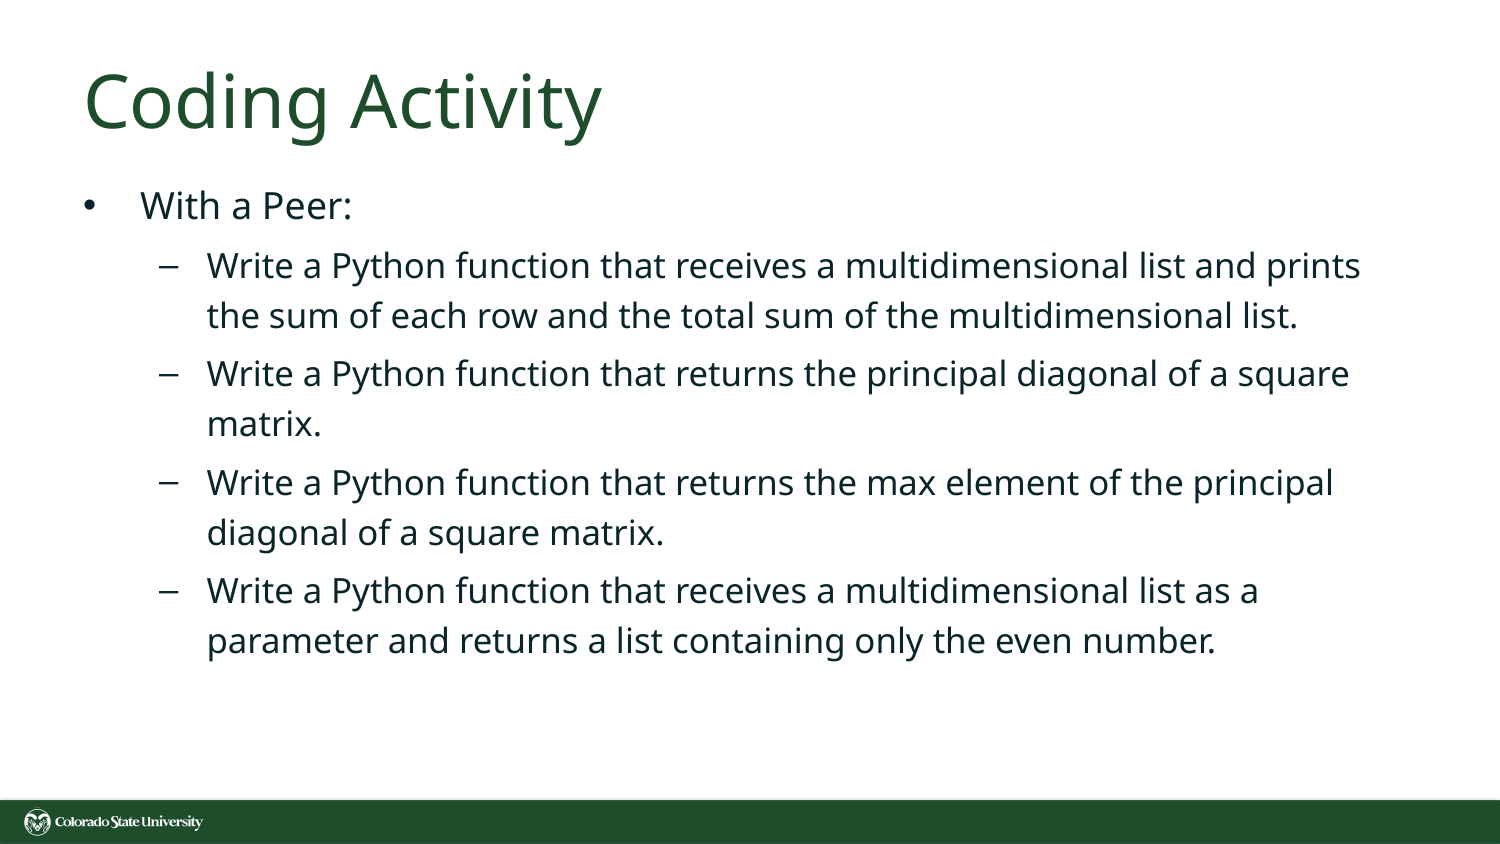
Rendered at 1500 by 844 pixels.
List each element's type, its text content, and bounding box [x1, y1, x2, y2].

list With a Peer: Write a Python function that receives a multidimensional list and prints the sum of each row and the total sum of the multidimensional list. Write a Python function that returns the principal diagonal of a square matrix. Write a Python function that returns the max element of the principal diagonal of a square matrix. Write a Python function that receives a multidimensional list as a parameter and returns a list containing only the even number. [68, 158, 1402, 676]
picture [16, 800, 211, 844]
title Coding Activity [68, 37, 1432, 158]
